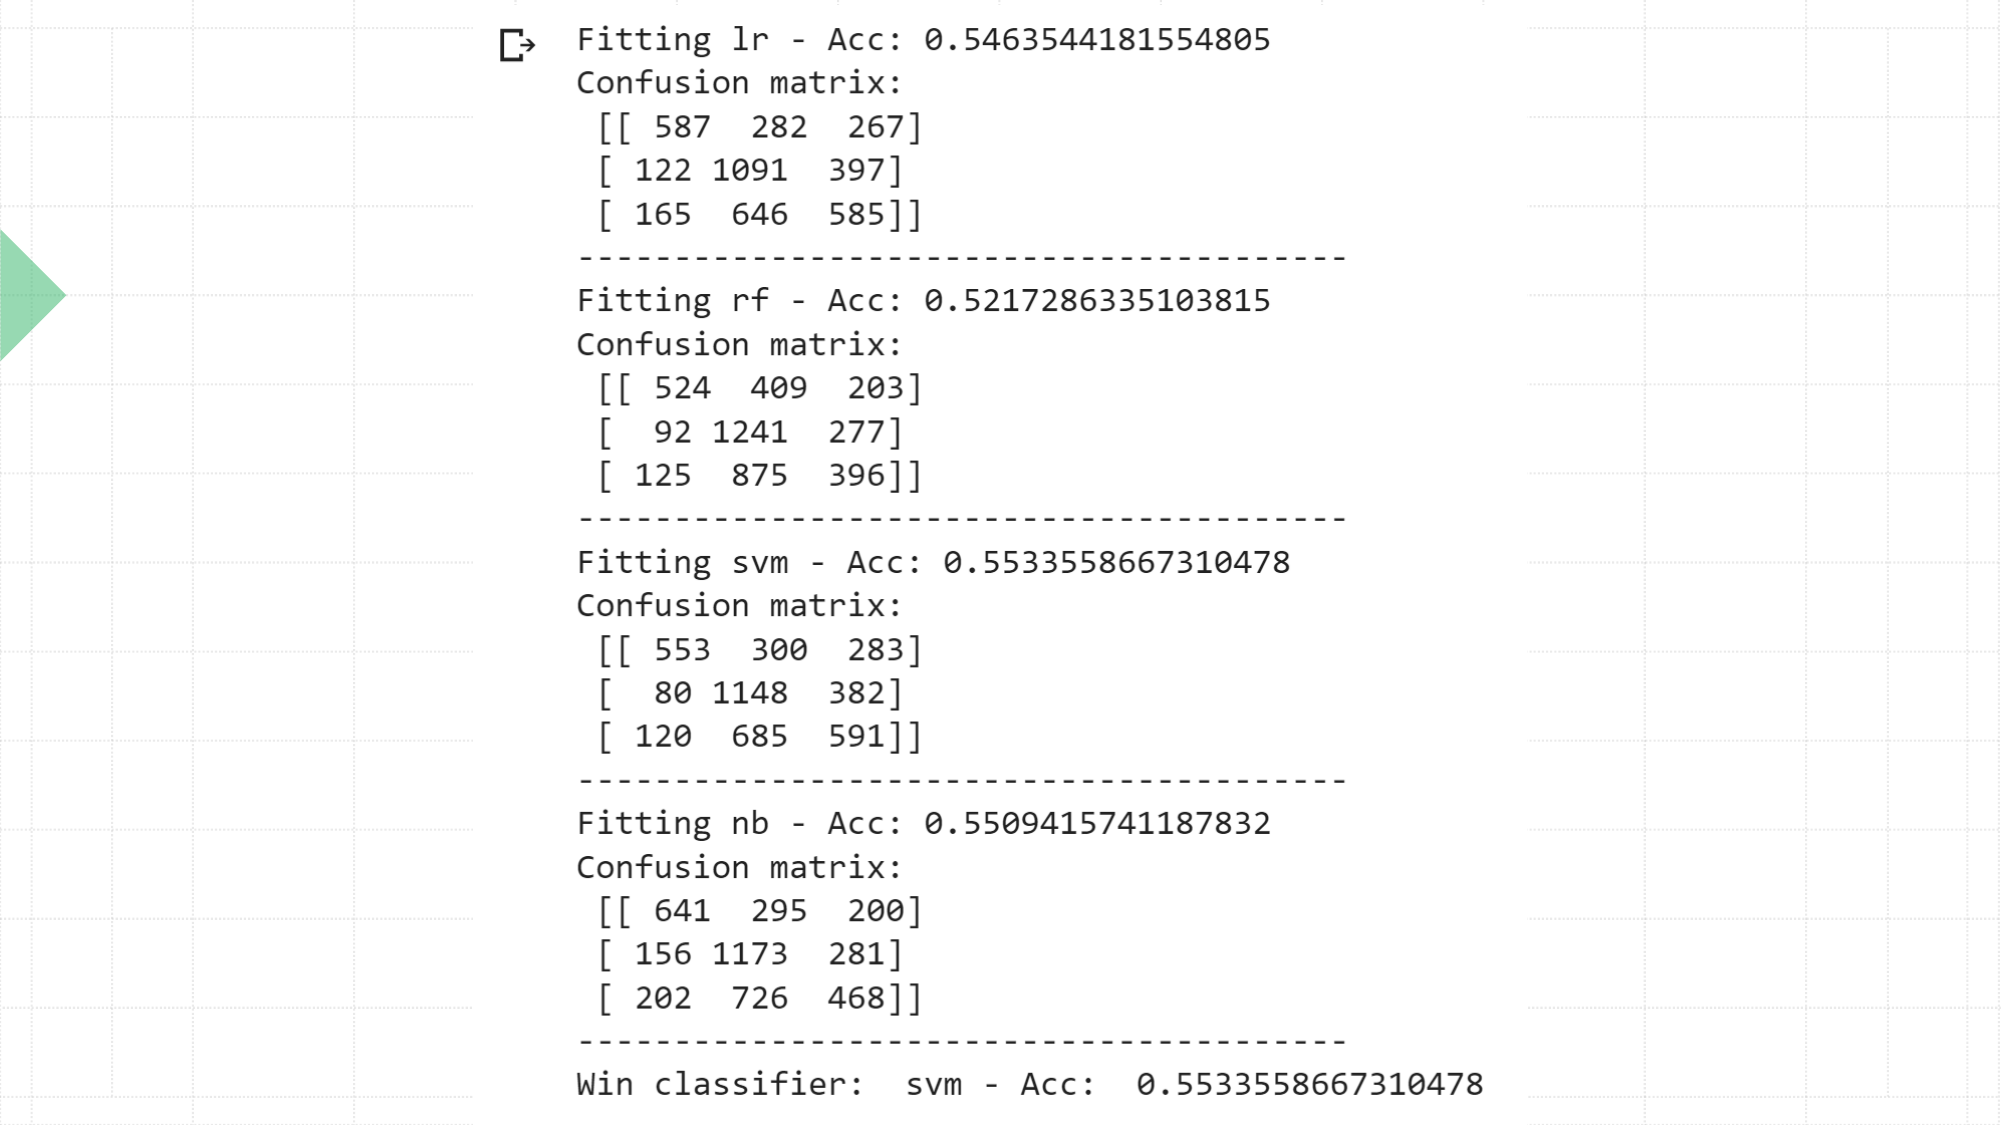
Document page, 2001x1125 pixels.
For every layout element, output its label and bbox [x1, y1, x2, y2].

picture [473, 5, 1527, 1125]
